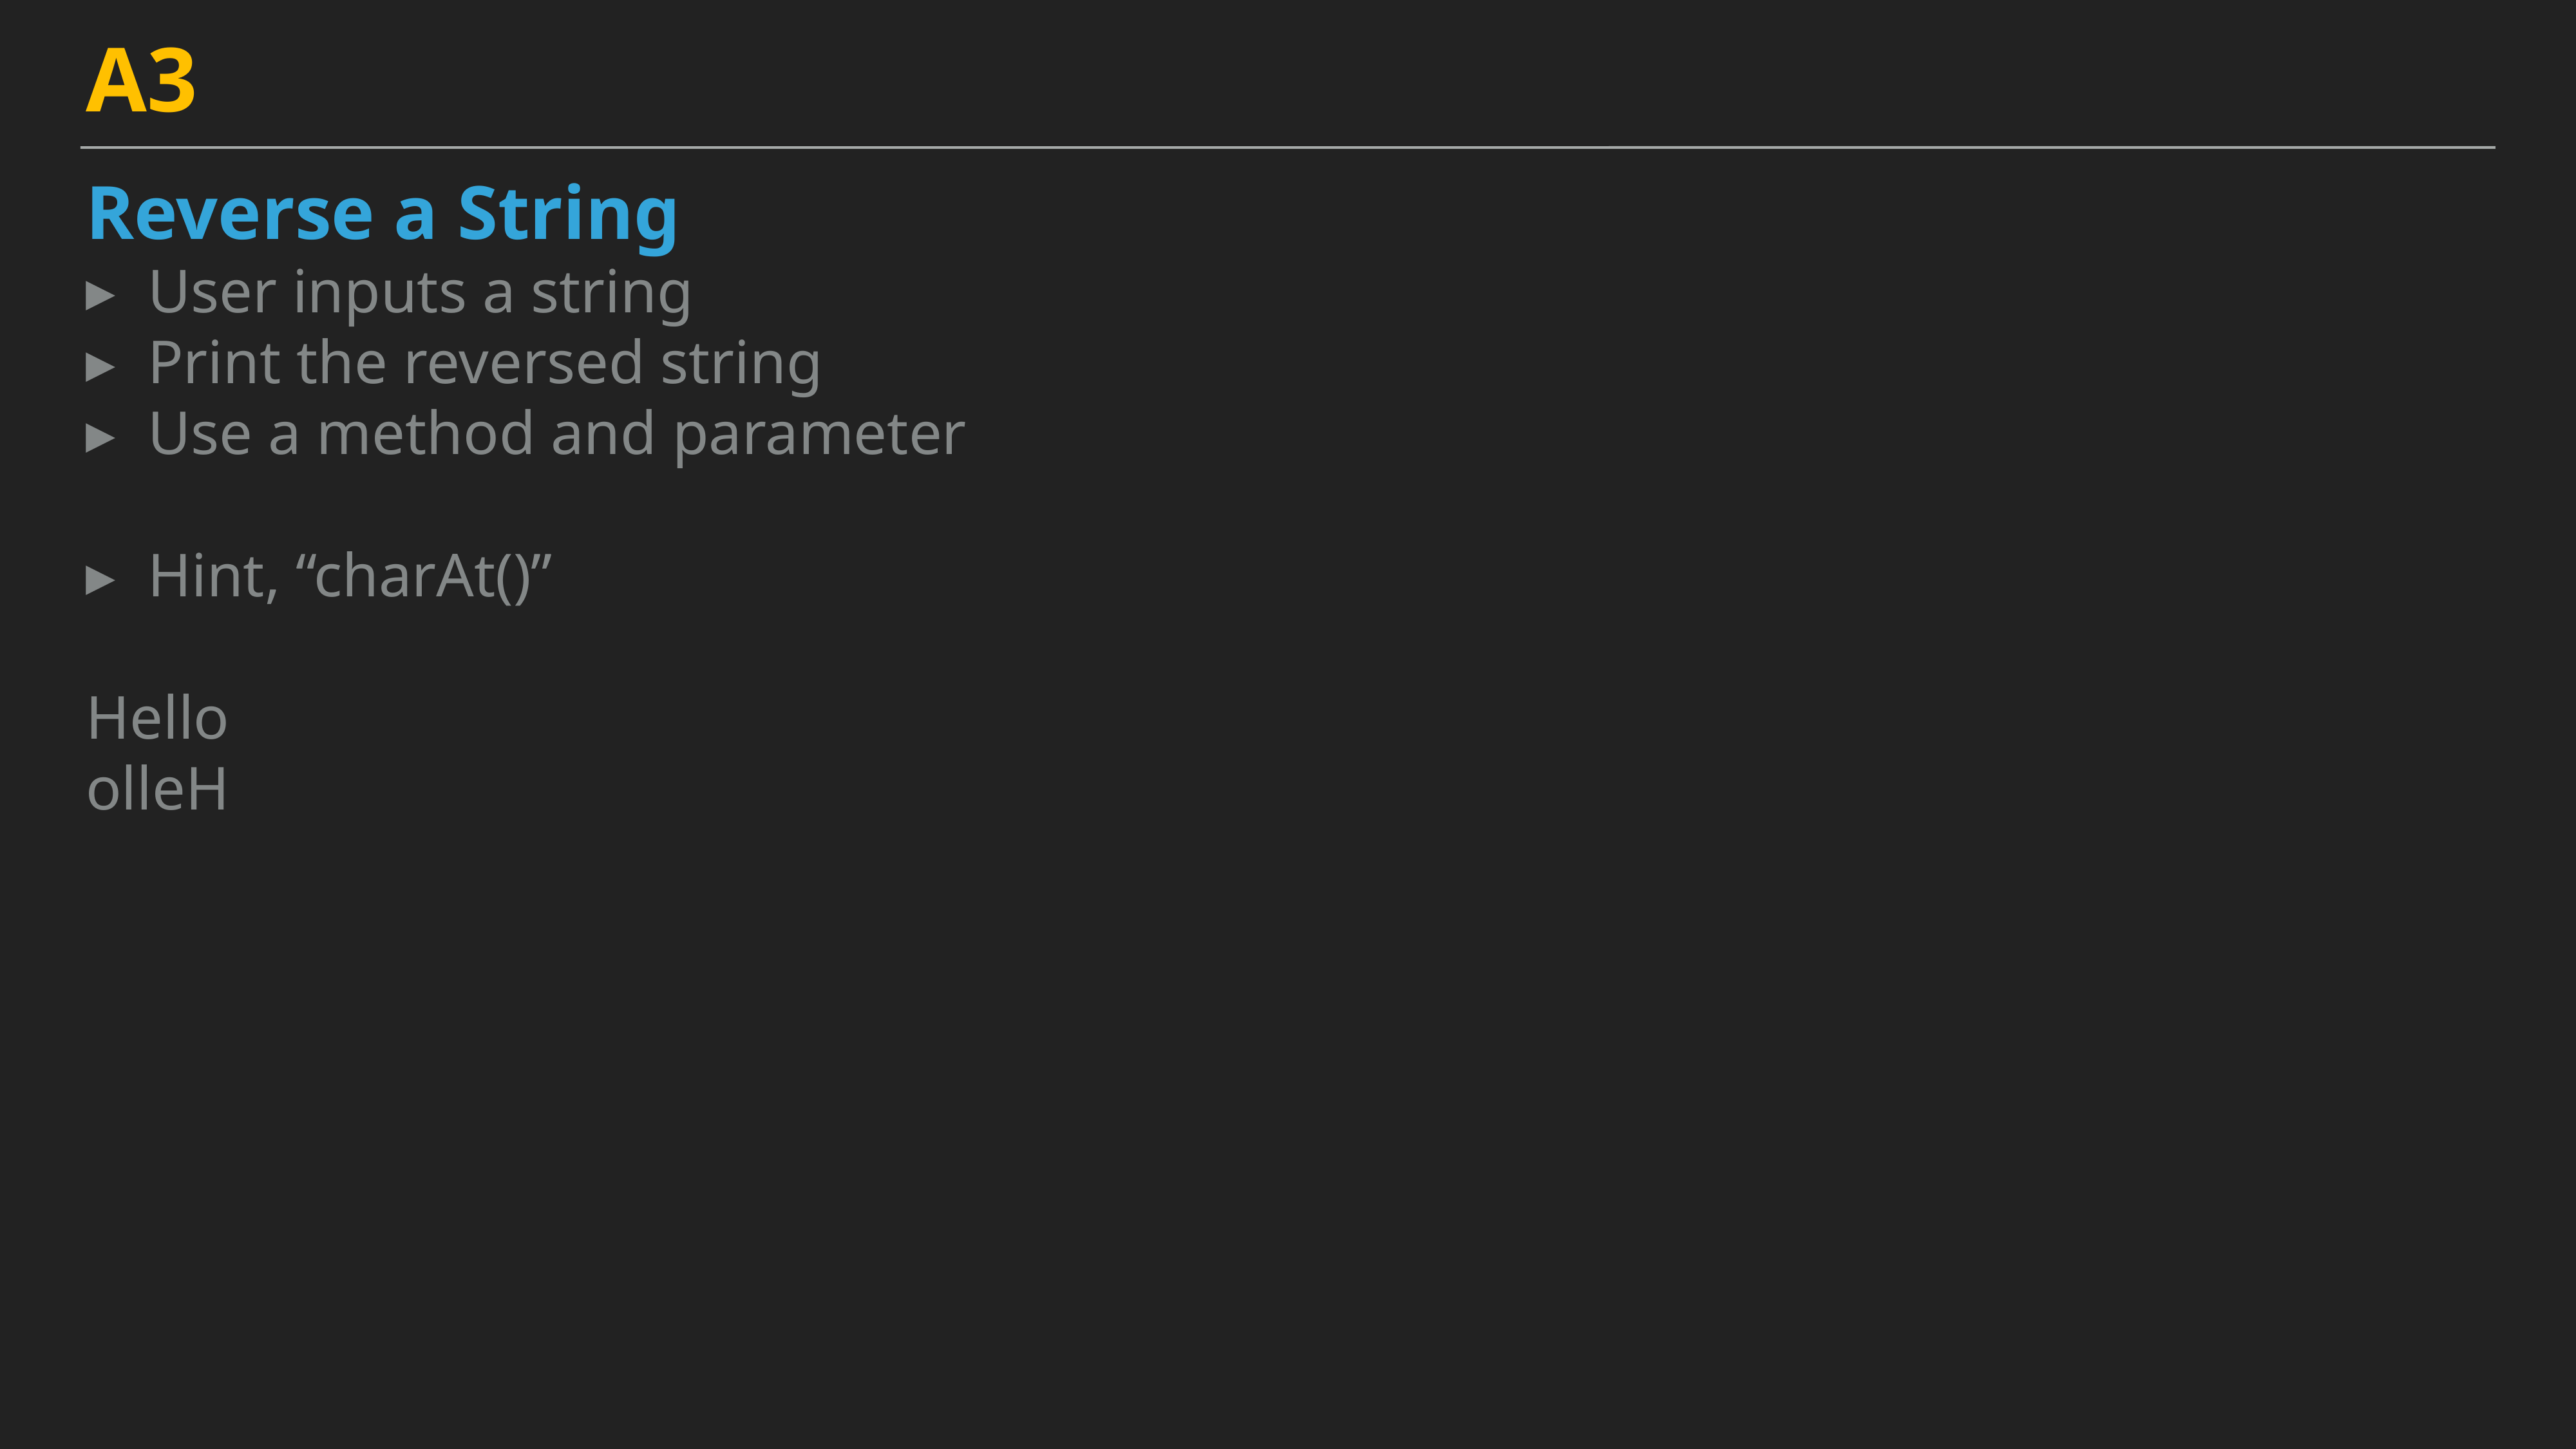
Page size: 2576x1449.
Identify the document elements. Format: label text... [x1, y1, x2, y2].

list A3 [80, 18, 2295, 135]
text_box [80, 176, 2496, 484]
